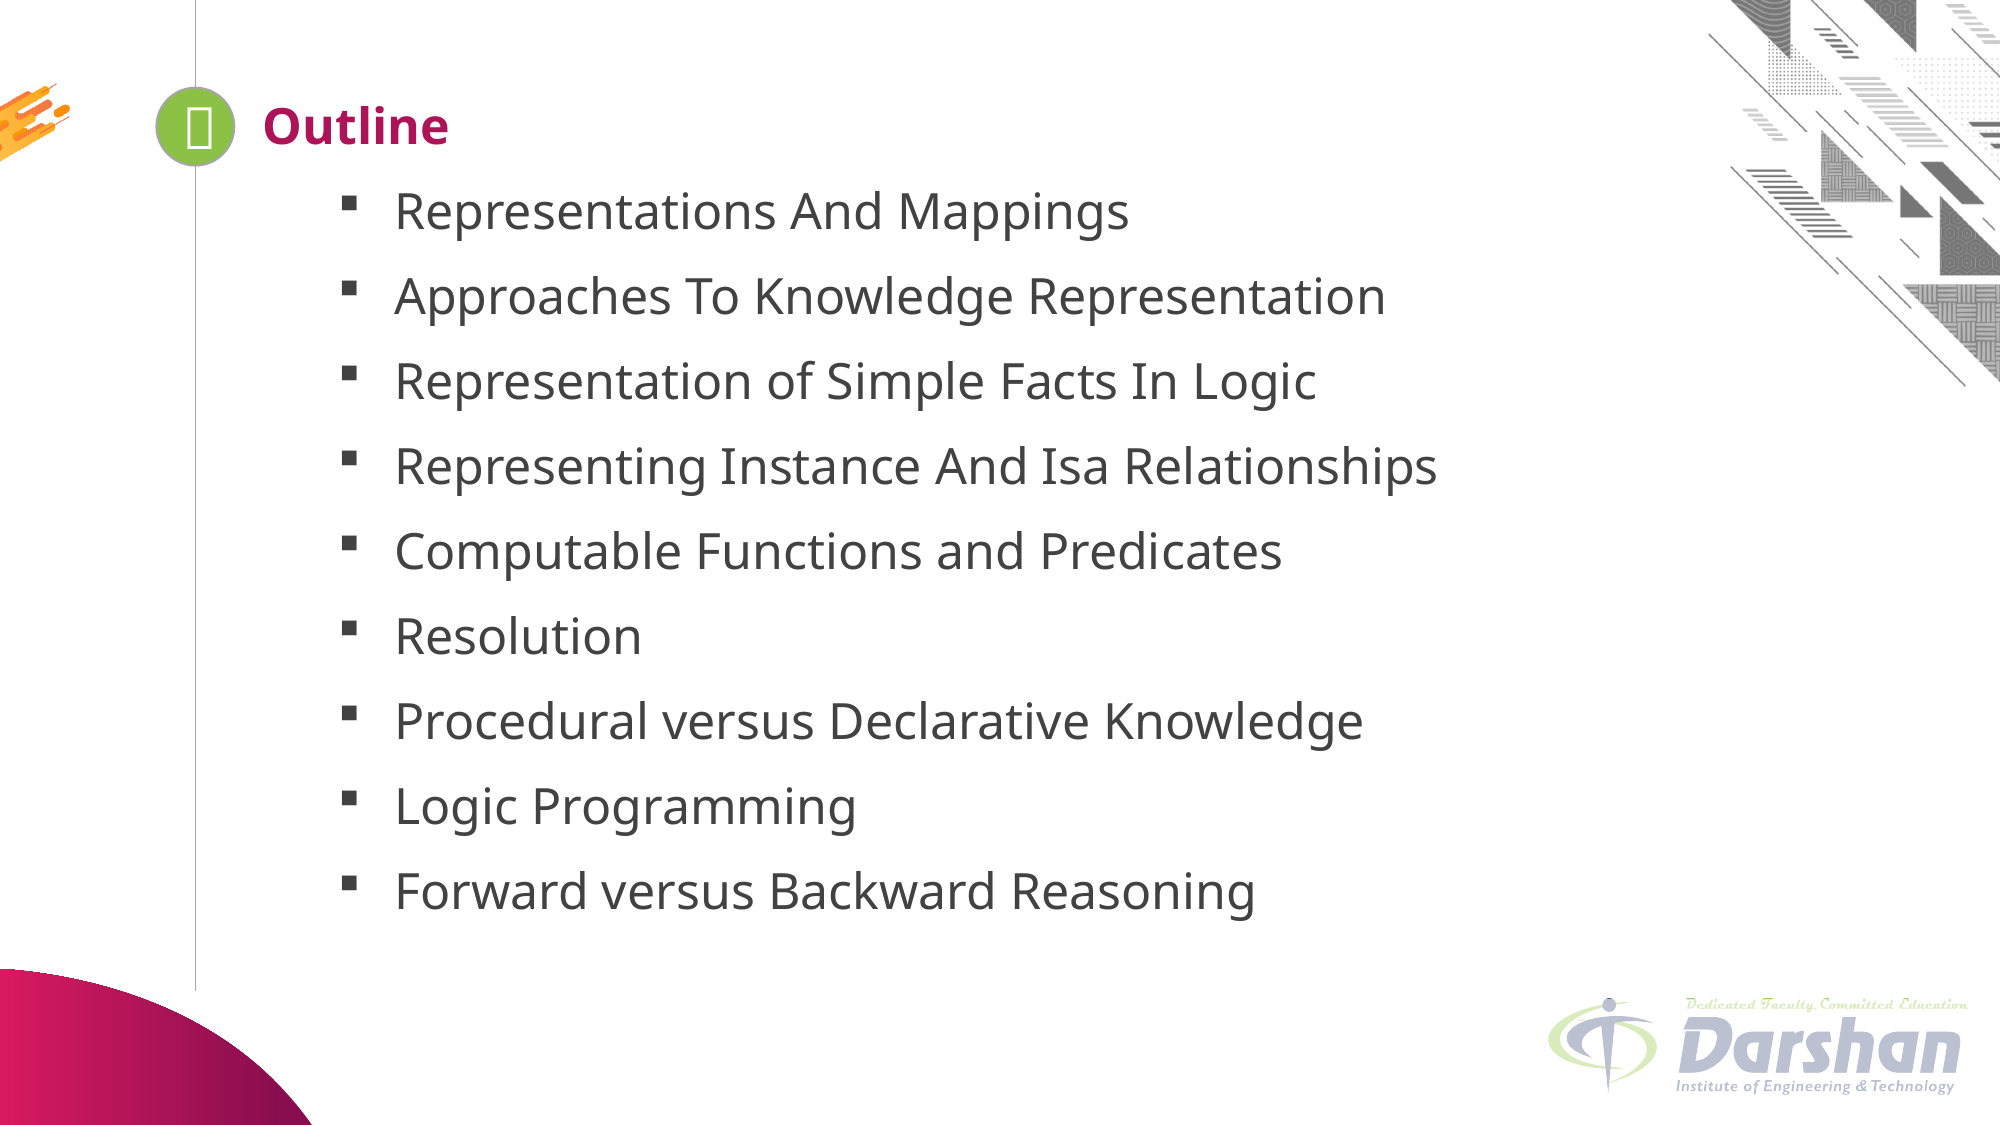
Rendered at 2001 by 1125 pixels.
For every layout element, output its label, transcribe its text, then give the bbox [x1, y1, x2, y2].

text_box Outline Representations And Mappings Approaches To Knowledge Representation Representation of Simple Facts In Logic Representing Instance And Isa Relationships Computable Functions and Predicates Resolution Procedural versus Declarative Knowledge Logic Programming Forward versus Backward Reasoning [248, 86, 1674, 927]
text_box  [155, 86, 236, 167]
picture [0, 65, 90, 193]
